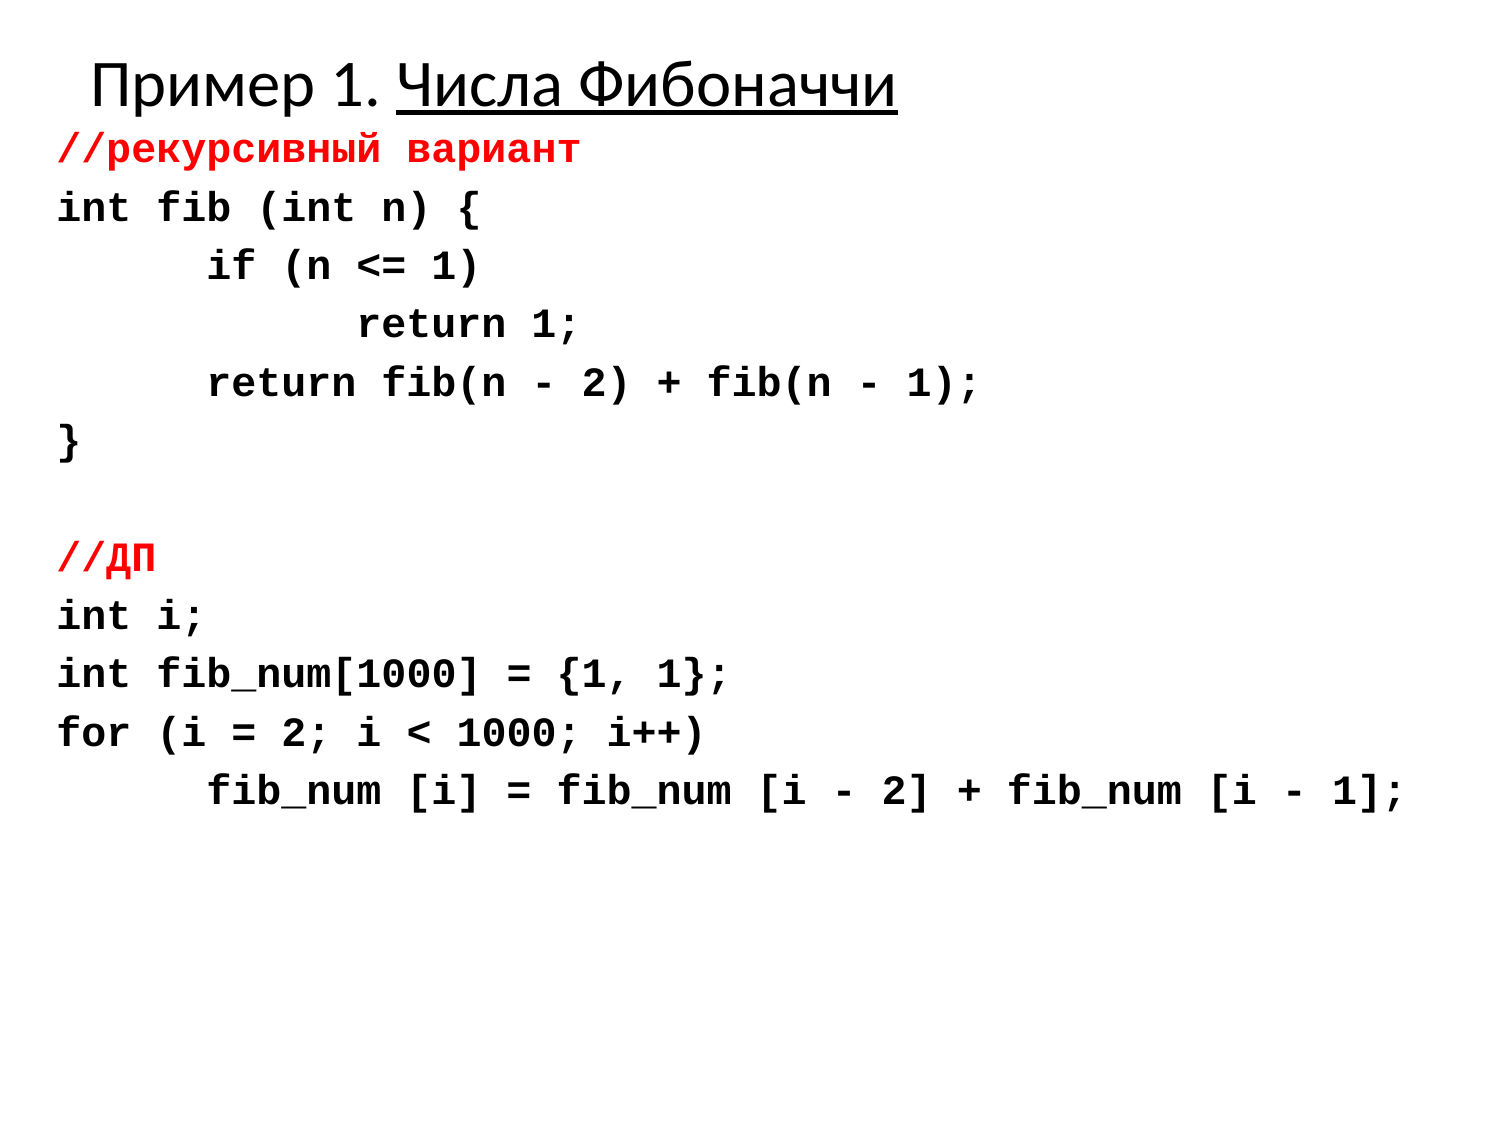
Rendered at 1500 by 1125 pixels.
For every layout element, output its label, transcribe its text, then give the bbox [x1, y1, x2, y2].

title Пример 1. Числа Фибоначчи [74, 44, 1426, 113]
list //рекурсивный вариант int fib (int n) { if (n <= 1) return 1; return fib(n - 2) + fib(n - 1); } //ДП int i; int fib_num[1000] = {1, 1}; for (i = 2; i < 1000; i++) fib_num [i] = fib_num [i - 2] + fib_num [i - 1]; [41, 113, 1500, 1006]
